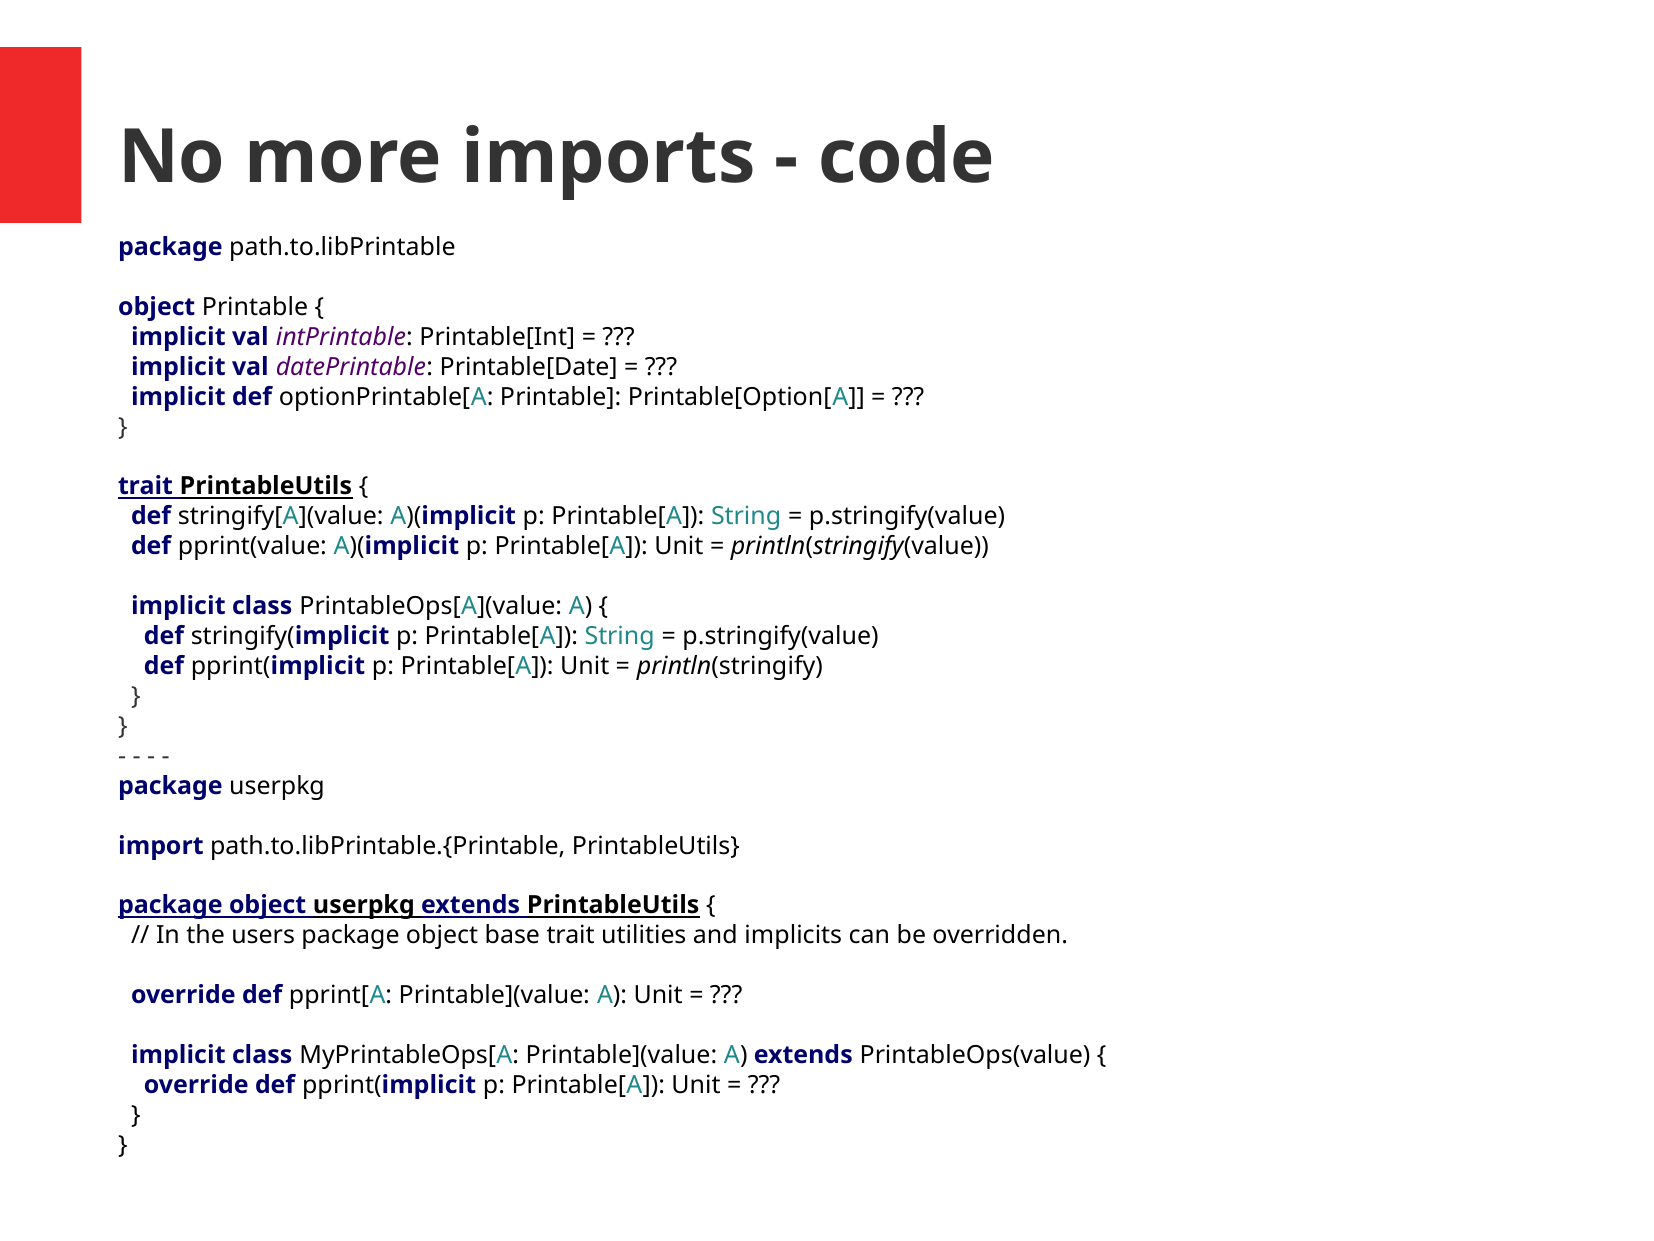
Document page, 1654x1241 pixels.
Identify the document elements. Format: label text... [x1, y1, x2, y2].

text_box No more imports - code [118, 49, 1570, 256]
text_box package path.to.libPrintable object Printable { implicit val intPrintable: Printable[Int] = ??? implicit val datePrintable: Printable[Date] = ??? implicit def optionPrintable[A: Printable]: Printable[Option[A]] = ??? } trait PrintableUtils { def stringify[A](value: A)(implicit p: Printable[A]): String = p.stringify(value) def pprint(value: A)(implicit p: Printable[A]): Unit = println(stringify(value)) implicit class PrintableOps[A](value: A) { def stringify(implicit p: Printable[A]): String = p.stringify(value) def pprint(implicit p: Printable[A]): Unit = println(stringify) } } - - - - package userpkg import path.to.libPrintable.{Printable, PrintableUtils} package object userpkg extends PrintableUtils { // In the users package object base trait utilities and implicits can be overridden. override def pprint[A: Printable](value: A): Unit = ??? implicit class MyPrintableOps[A: Printable](value: A) extends PrintableOps(value) { override def pprint(implicit p: Printable[A]): Unit = ??? } } [118, 230, 1535, 1157]
